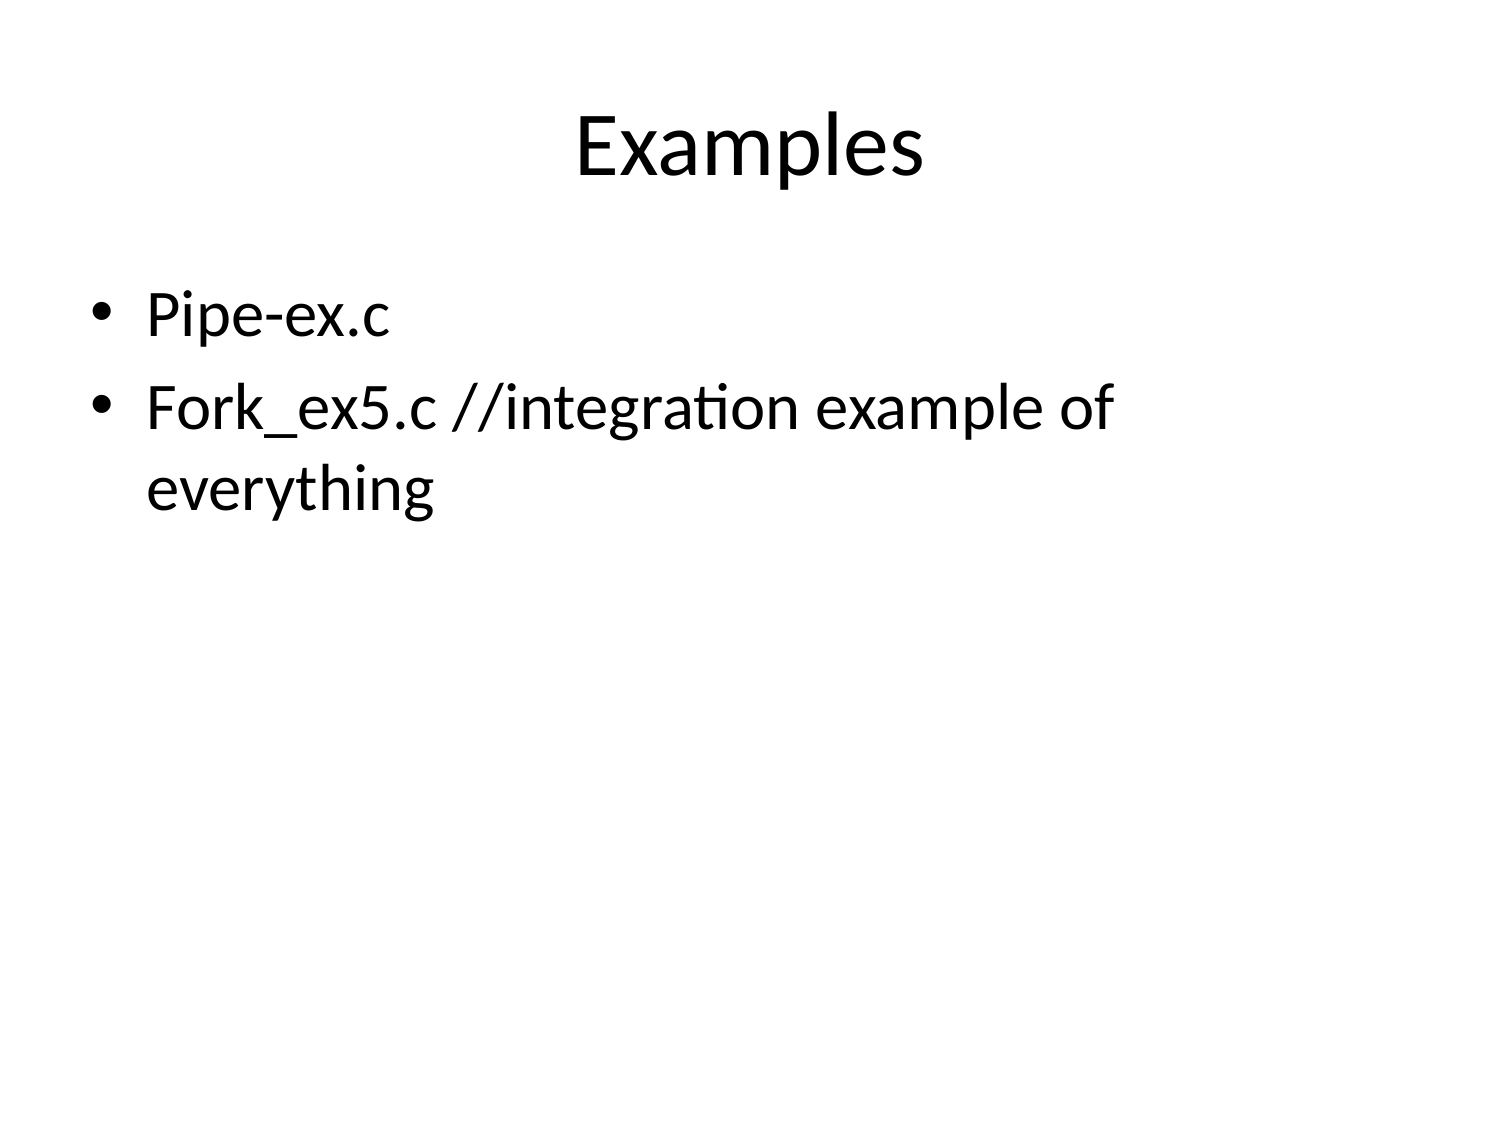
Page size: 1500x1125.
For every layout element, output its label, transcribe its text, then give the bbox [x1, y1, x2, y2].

title Examples [75, 45, 1425, 233]
list Pipe-ex.c Fork_ex5.c //integration example of everything [75, 262, 1425, 1005]
